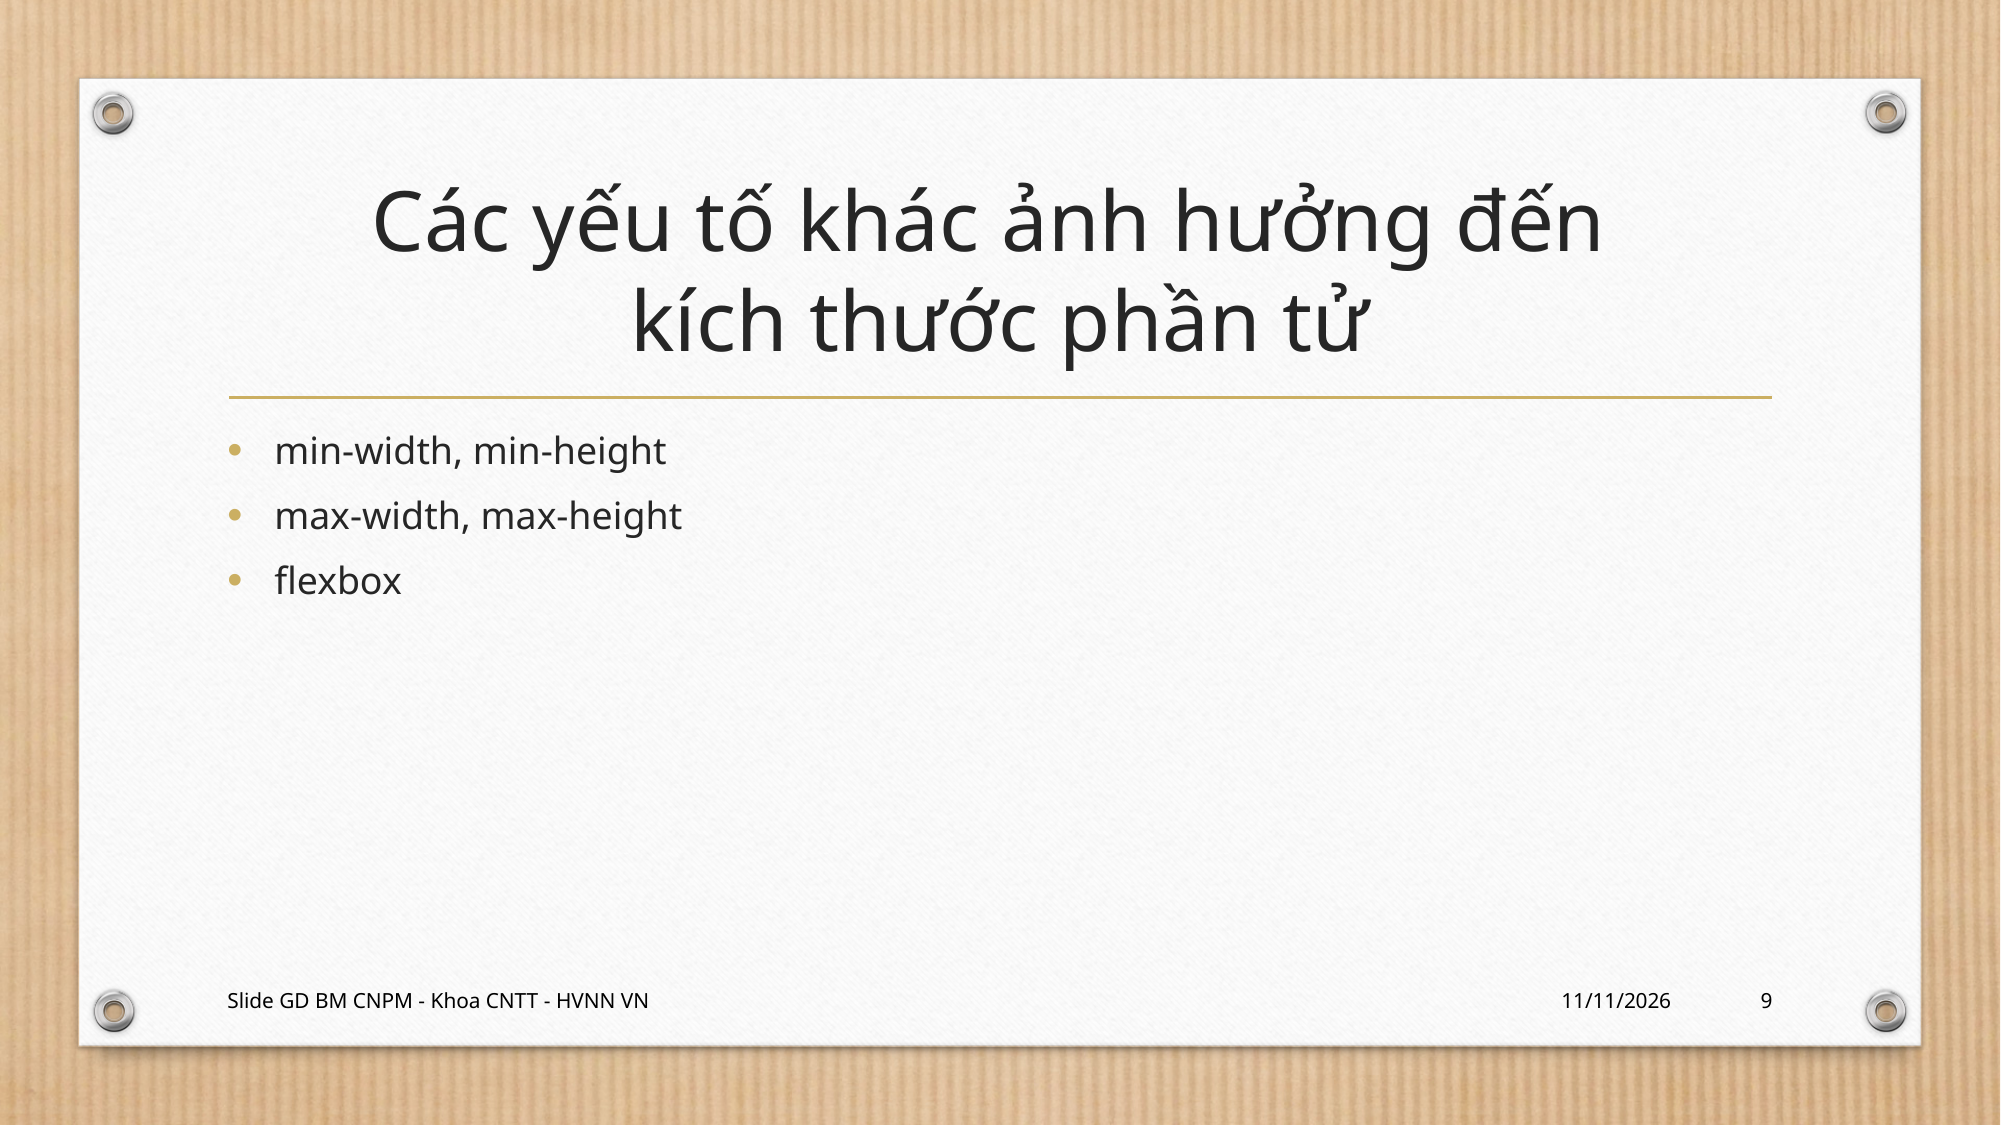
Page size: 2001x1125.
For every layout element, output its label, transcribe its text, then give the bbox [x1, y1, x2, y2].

title Các yếu tố khác ảnh hưởng đến kích thước phần tử [212, 161, 1788, 375]
footer Slide GD BM CNPM - Khoa CNTT - HVNN VN [212, 979, 1411, 1025]
list min-width, min-height max-width, max-height flexbox [212, 419, 1788, 964]
slide_number 9 [1698, 979, 1788, 1025]
picture [0, 0, 2001, 1125]
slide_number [1423, 979, 1686, 1025]
